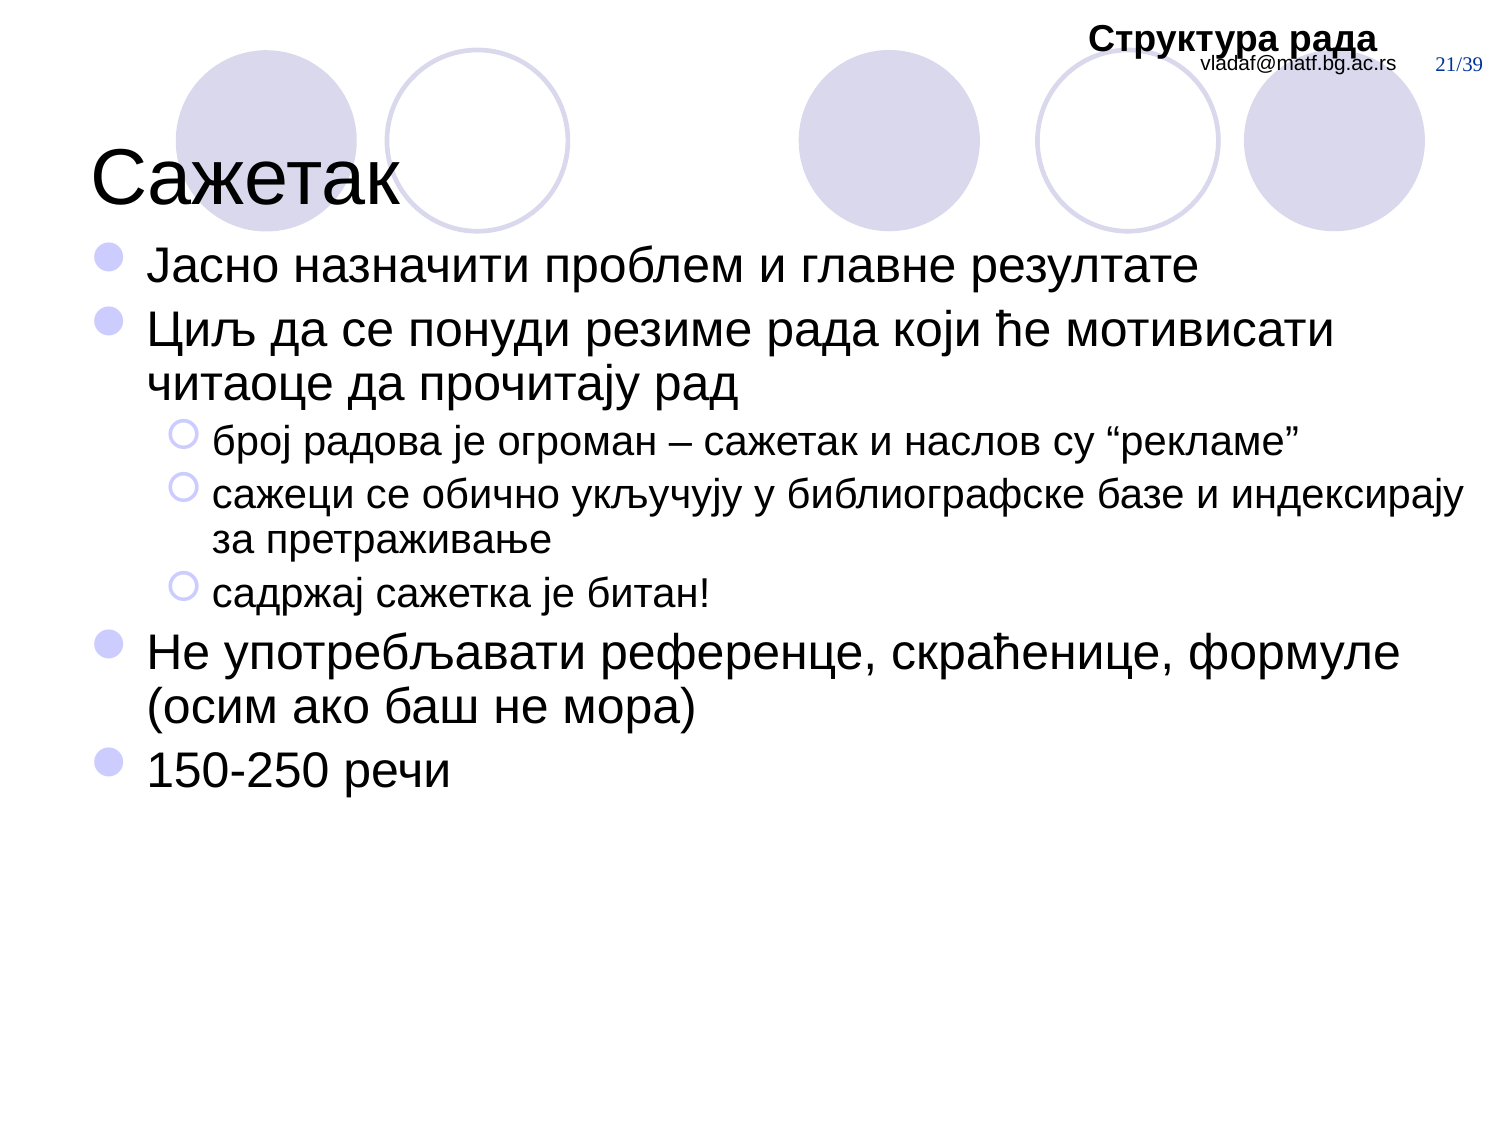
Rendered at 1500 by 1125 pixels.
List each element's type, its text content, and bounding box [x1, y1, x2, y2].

title Сажетак [75, 113, 1500, 231]
list Јасно назначити проблем и главне резултате Циљ да се понуди резиме рада који ће мотивисати читаоце да прочитају рад број радова је огроман – сажетак и наслов су “рекламе” сажеци се обично укључују у библиографске базе и индексирају за претраживање садржај сажетка је битан! Не употребљавати референце, скраћенице, формуле (осим ако баш не мора) 150-250 речи [75, 231, 1500, 1094]
text_box Структура рада [965, 4, 1500, 68]
